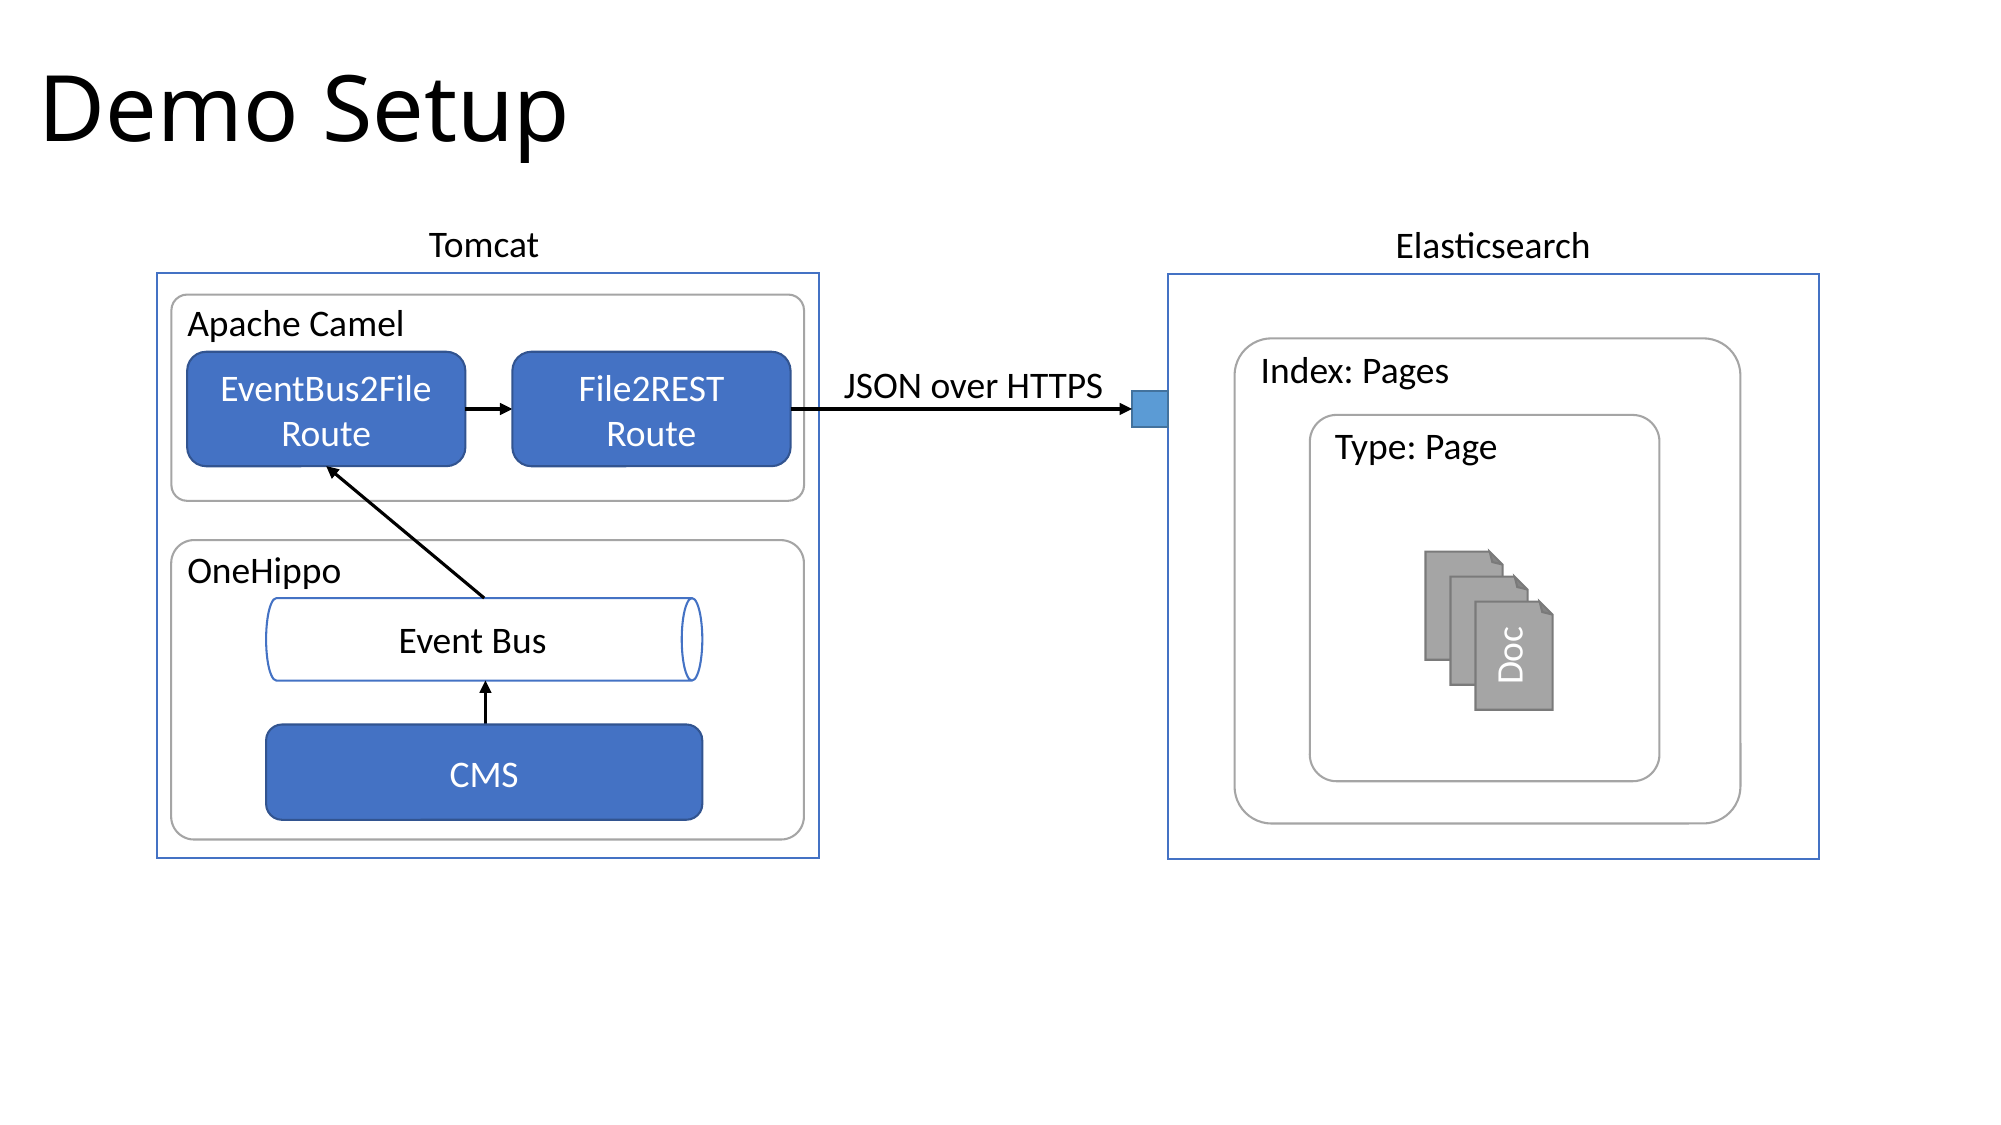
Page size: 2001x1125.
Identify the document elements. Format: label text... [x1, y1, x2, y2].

text_box [442, 293, 806, 407]
text_box Tomcat [414, 221, 555, 272]
text_box OneHippo [172, 538, 365, 599]
text_box [1424, 548, 1504, 661]
text_box Type: Page [1320, 414, 1513, 475]
text_box [1131, 390, 1169, 428]
text_box [1308, 413, 1661, 783]
text_box [456, 411, 806, 502]
text_box CMS [265, 723, 704, 821]
text_box [1167, 273, 1820, 860]
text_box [326, 466, 485, 598]
text_box [156, 272, 820, 859]
text_box [1233, 337, 1742, 825]
text_box [1449, 573, 1529, 686]
text_box JSON over HTTPS [829, 354, 1119, 407]
text_box [265, 597, 704, 682]
text_box Doc [1474, 598, 1554, 711]
text_box EventBus2File Route [186, 350, 467, 468]
text_box [170, 539, 805, 841]
text_box Apache Camel [172, 291, 442, 351]
text_box Index: Pages [1245, 338, 1465, 399]
title Demo Setup [0, 3, 1725, 221]
text_box Elasticsearch [1380, 221, 1606, 274]
text_box Event Bus [384, 608, 594, 669]
text_box File2REST Route [511, 350, 792, 468]
text_box [170, 303, 326, 502]
